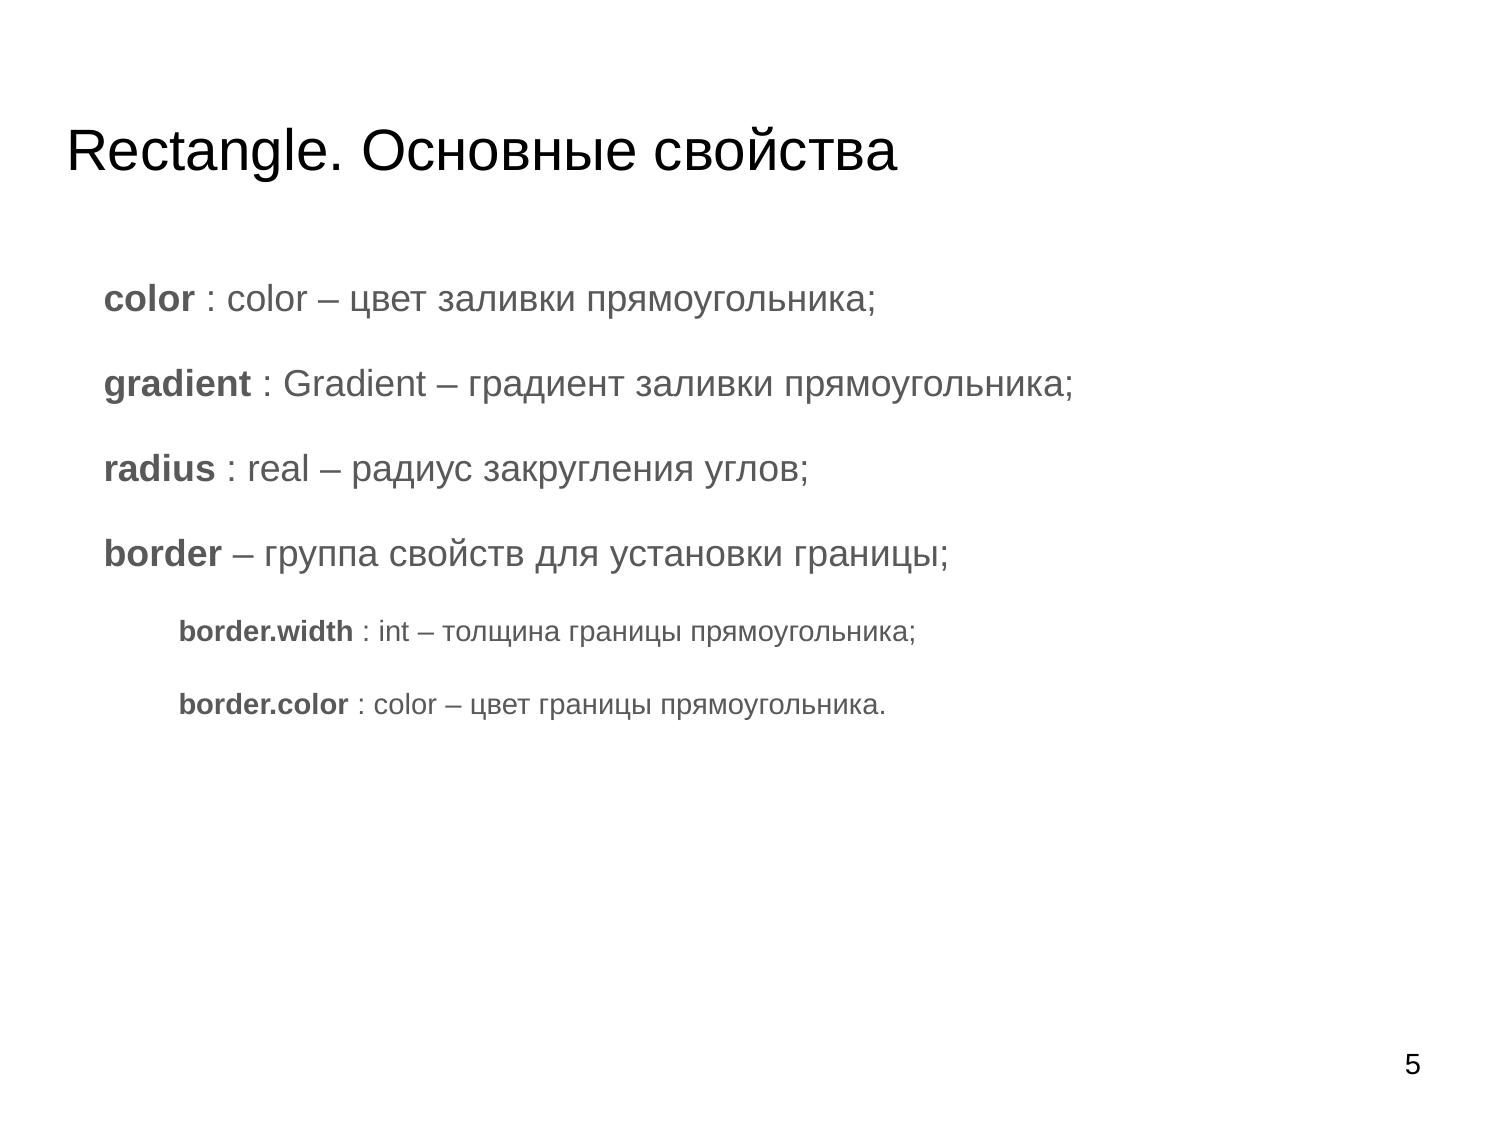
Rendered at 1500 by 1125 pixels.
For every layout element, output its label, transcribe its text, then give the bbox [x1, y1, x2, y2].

slide_number ‹#› [1389, 1019, 1480, 1106]
title Rectangle. Основные свойства [51, 97, 1449, 223]
list color : color – цвет заливки прямоугольника; gradient : Gradient – градиент заливки прямоугольника; radius : real – радиус закругления углов; border – группа свойств для установки границы; border.width : int – толщина границы прямоугольника; border.color : color – цвет границы прямоугольника. [51, 252, 1449, 1000]
